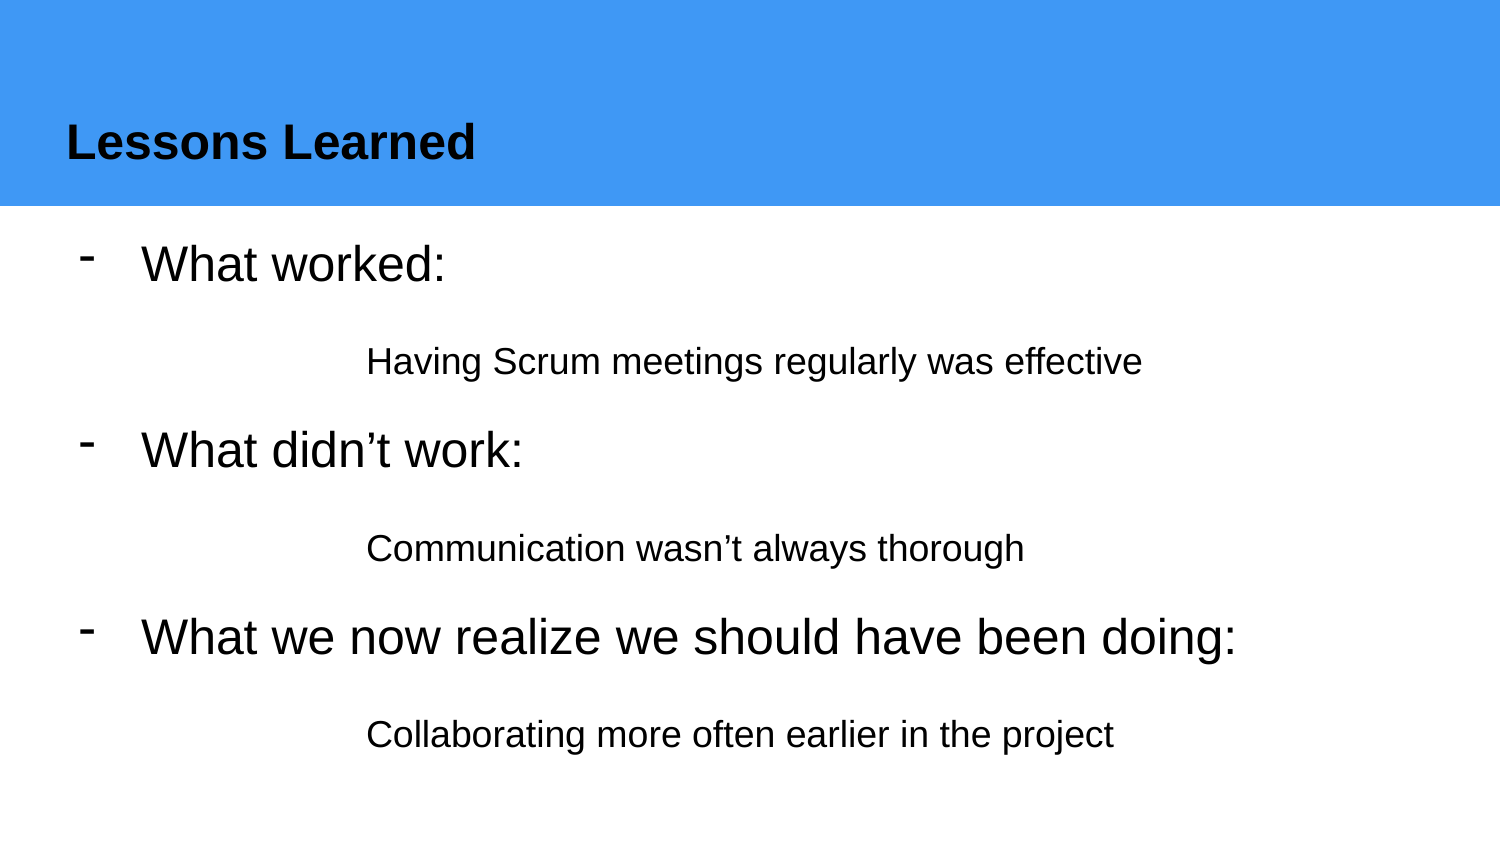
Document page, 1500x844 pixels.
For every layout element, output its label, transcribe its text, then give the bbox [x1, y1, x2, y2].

title Lessons Learned [51, 95, 1420, 189]
list What worked: Having Scrum meetings regularly was effective What didn’t work: Communication wasn’t always thorough What we now realize we should have been doing: Collaborating more often earlier in the project [51, 216, 1449, 844]
